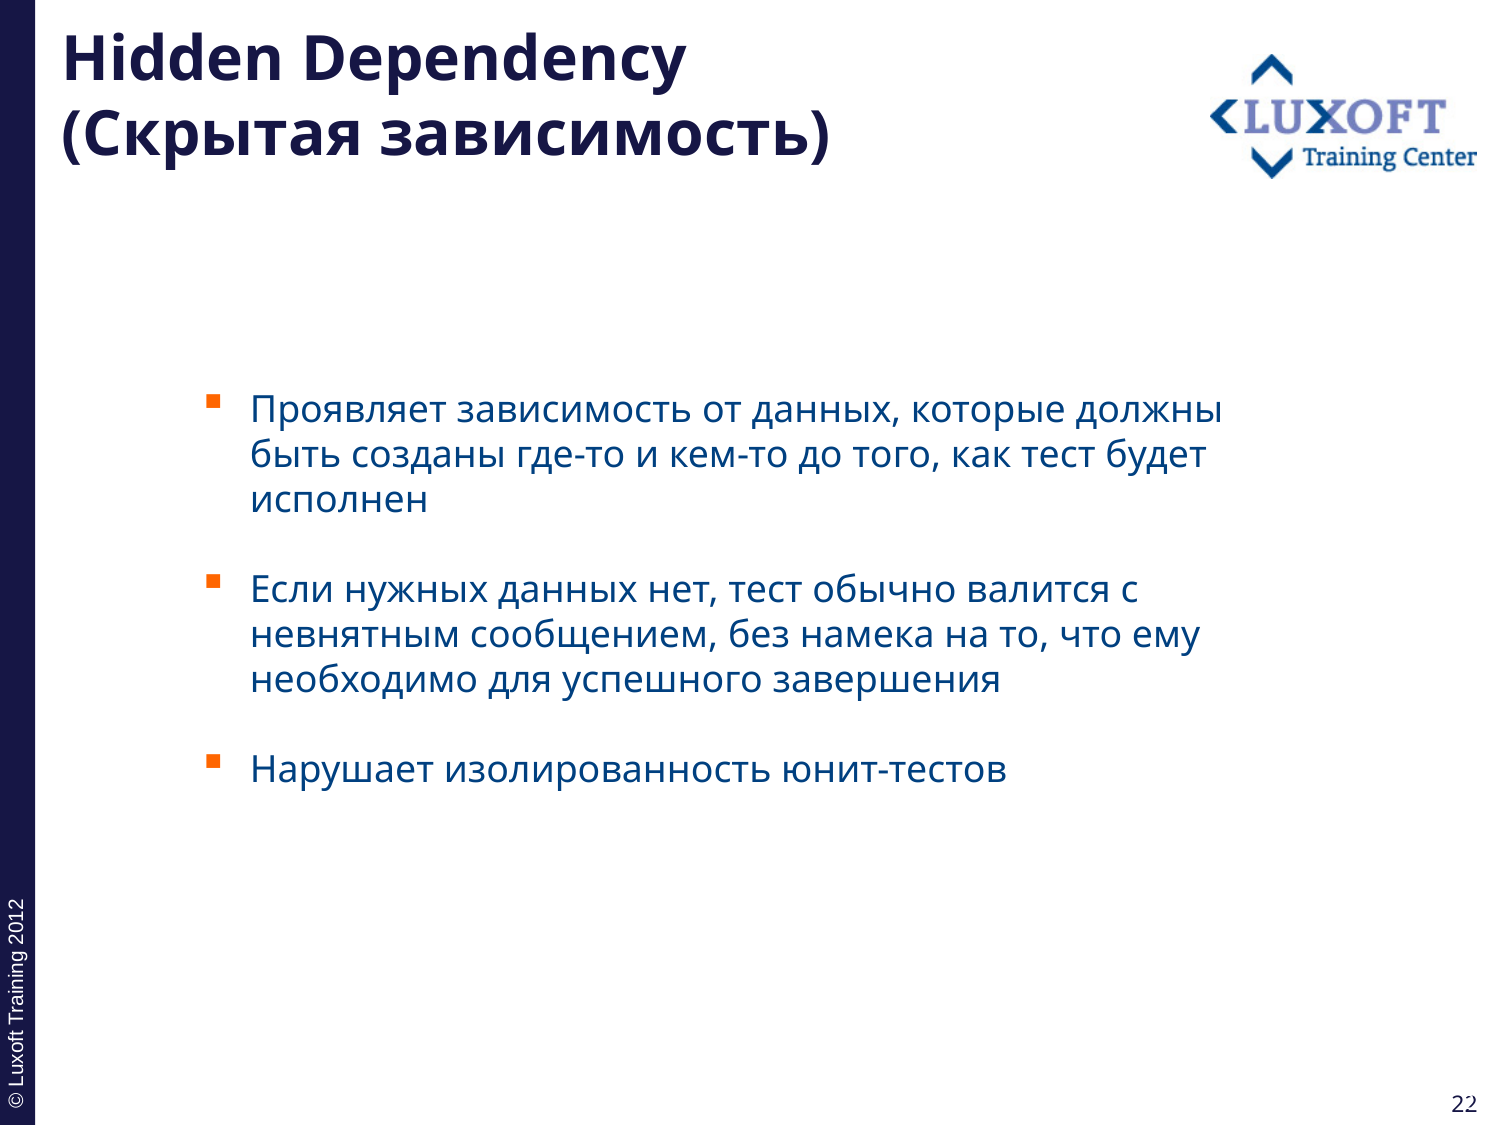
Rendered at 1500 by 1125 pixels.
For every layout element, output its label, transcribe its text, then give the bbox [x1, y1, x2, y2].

title Hidden Dependency (Скрытая зависимость) [46, 20, 1397, 165]
picture [1210, 54, 1477, 179]
text_box Проявляет зависимость от данных, которые должны быть созданы где-то и кем-то до того, как тест будет исполнен Если нужных данных нет, тест обычно валится с невнятным сообщением, без намека на то, что ему необходимо для успешного завершения Нарушает изолированность юнит-тестов [187, 361, 1313, 805]
